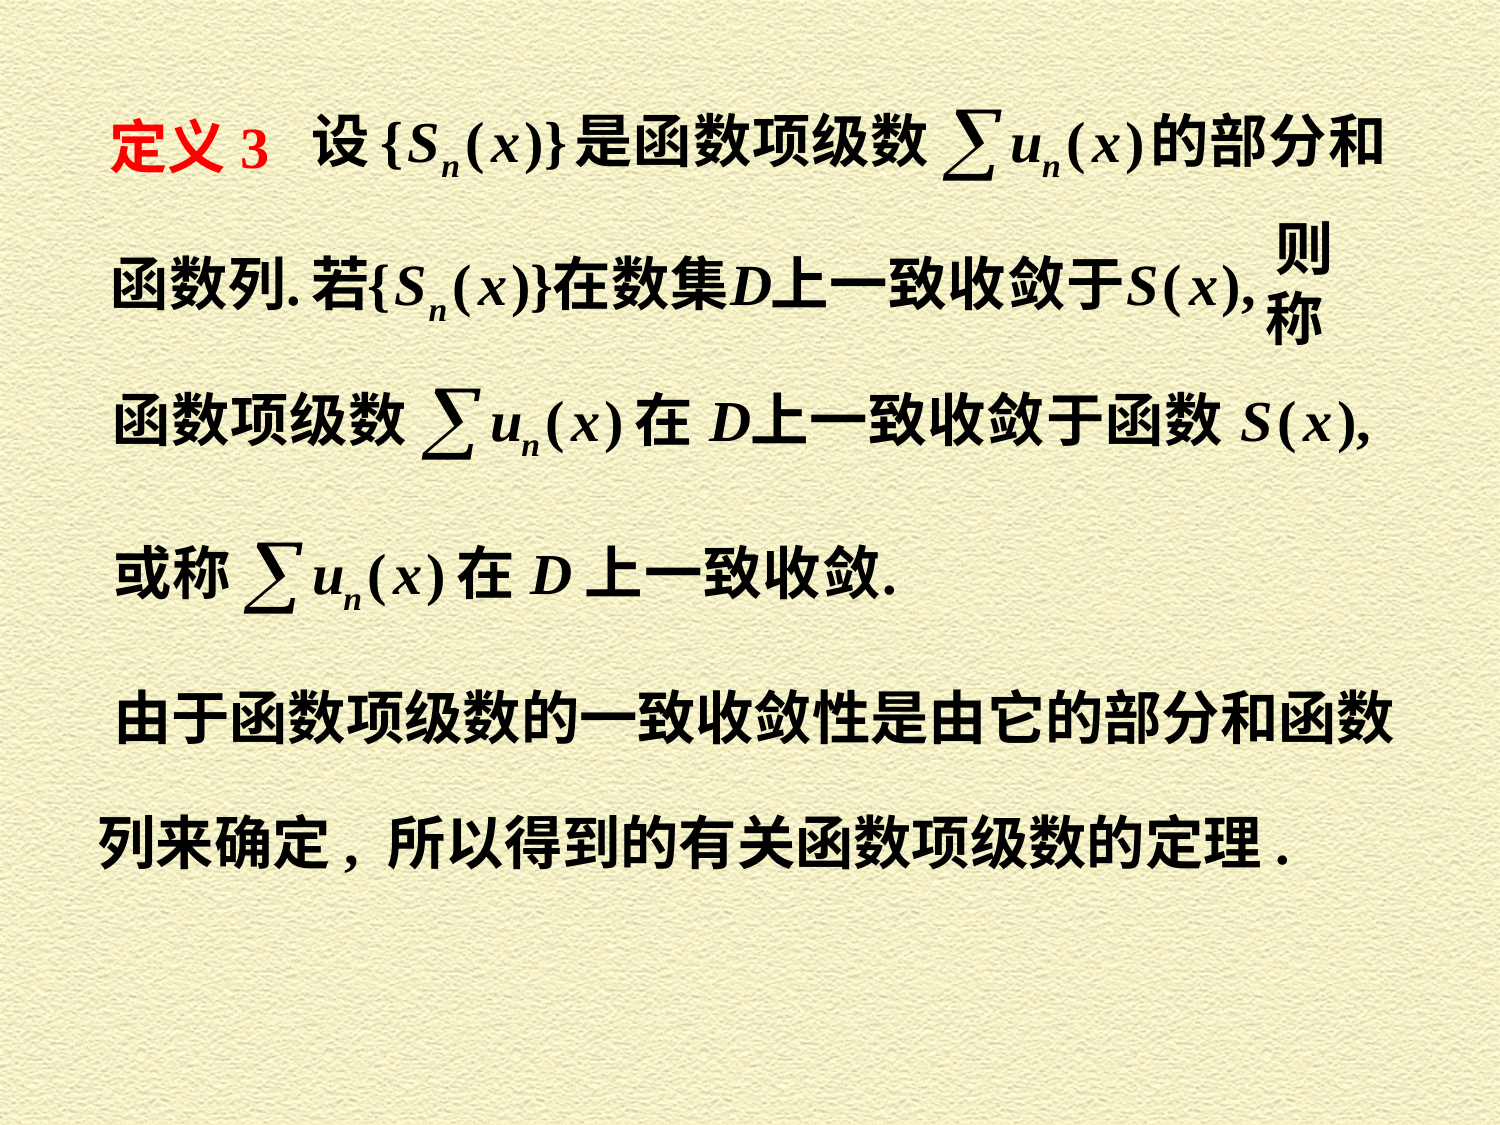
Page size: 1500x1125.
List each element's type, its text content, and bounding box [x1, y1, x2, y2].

text_box 由于函数项级数的一致收敛性是由它的部分和函数 [98, 673, 1424, 759]
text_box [114, 385, 1373, 469]
text_box 列来确定, 所以得到的有关函数项级数的定理. [83, 798, 1320, 884]
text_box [112, 239, 1404, 327]
picture [0, 0, 1500, 1125]
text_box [112, 538, 899, 622]
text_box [100, 101, 1388, 190]
